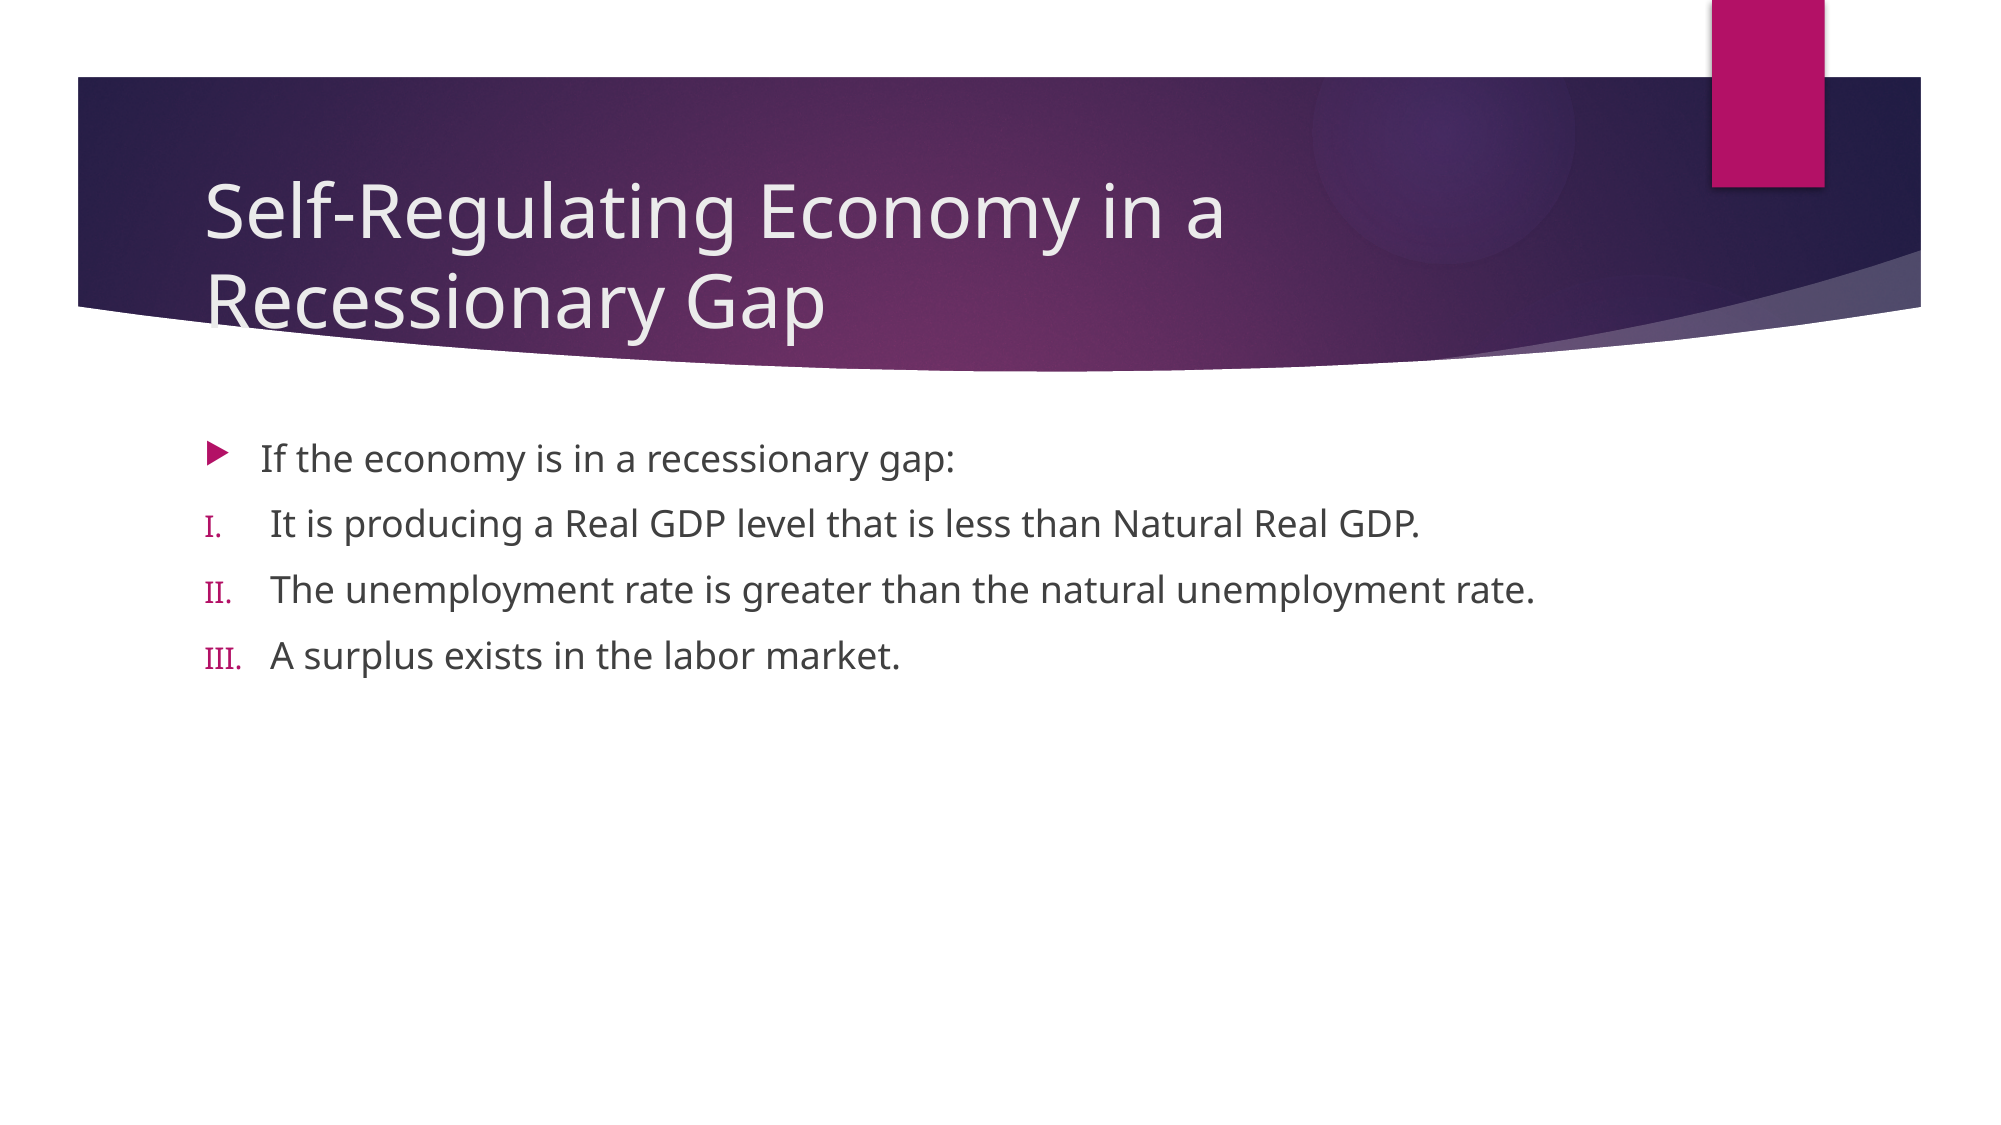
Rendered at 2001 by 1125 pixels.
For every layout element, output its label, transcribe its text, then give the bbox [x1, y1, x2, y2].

title Self-Regulating Economy in a Recessionary Gap [189, 159, 1569, 348]
list If the economy is in a recessionary gap: It is producing a Real GDP level that is less than Natural Real GDP. The unemployment rate is greater than the natural unemployment rate. A surplus exists in the labor market. [189, 427, 1638, 988]
